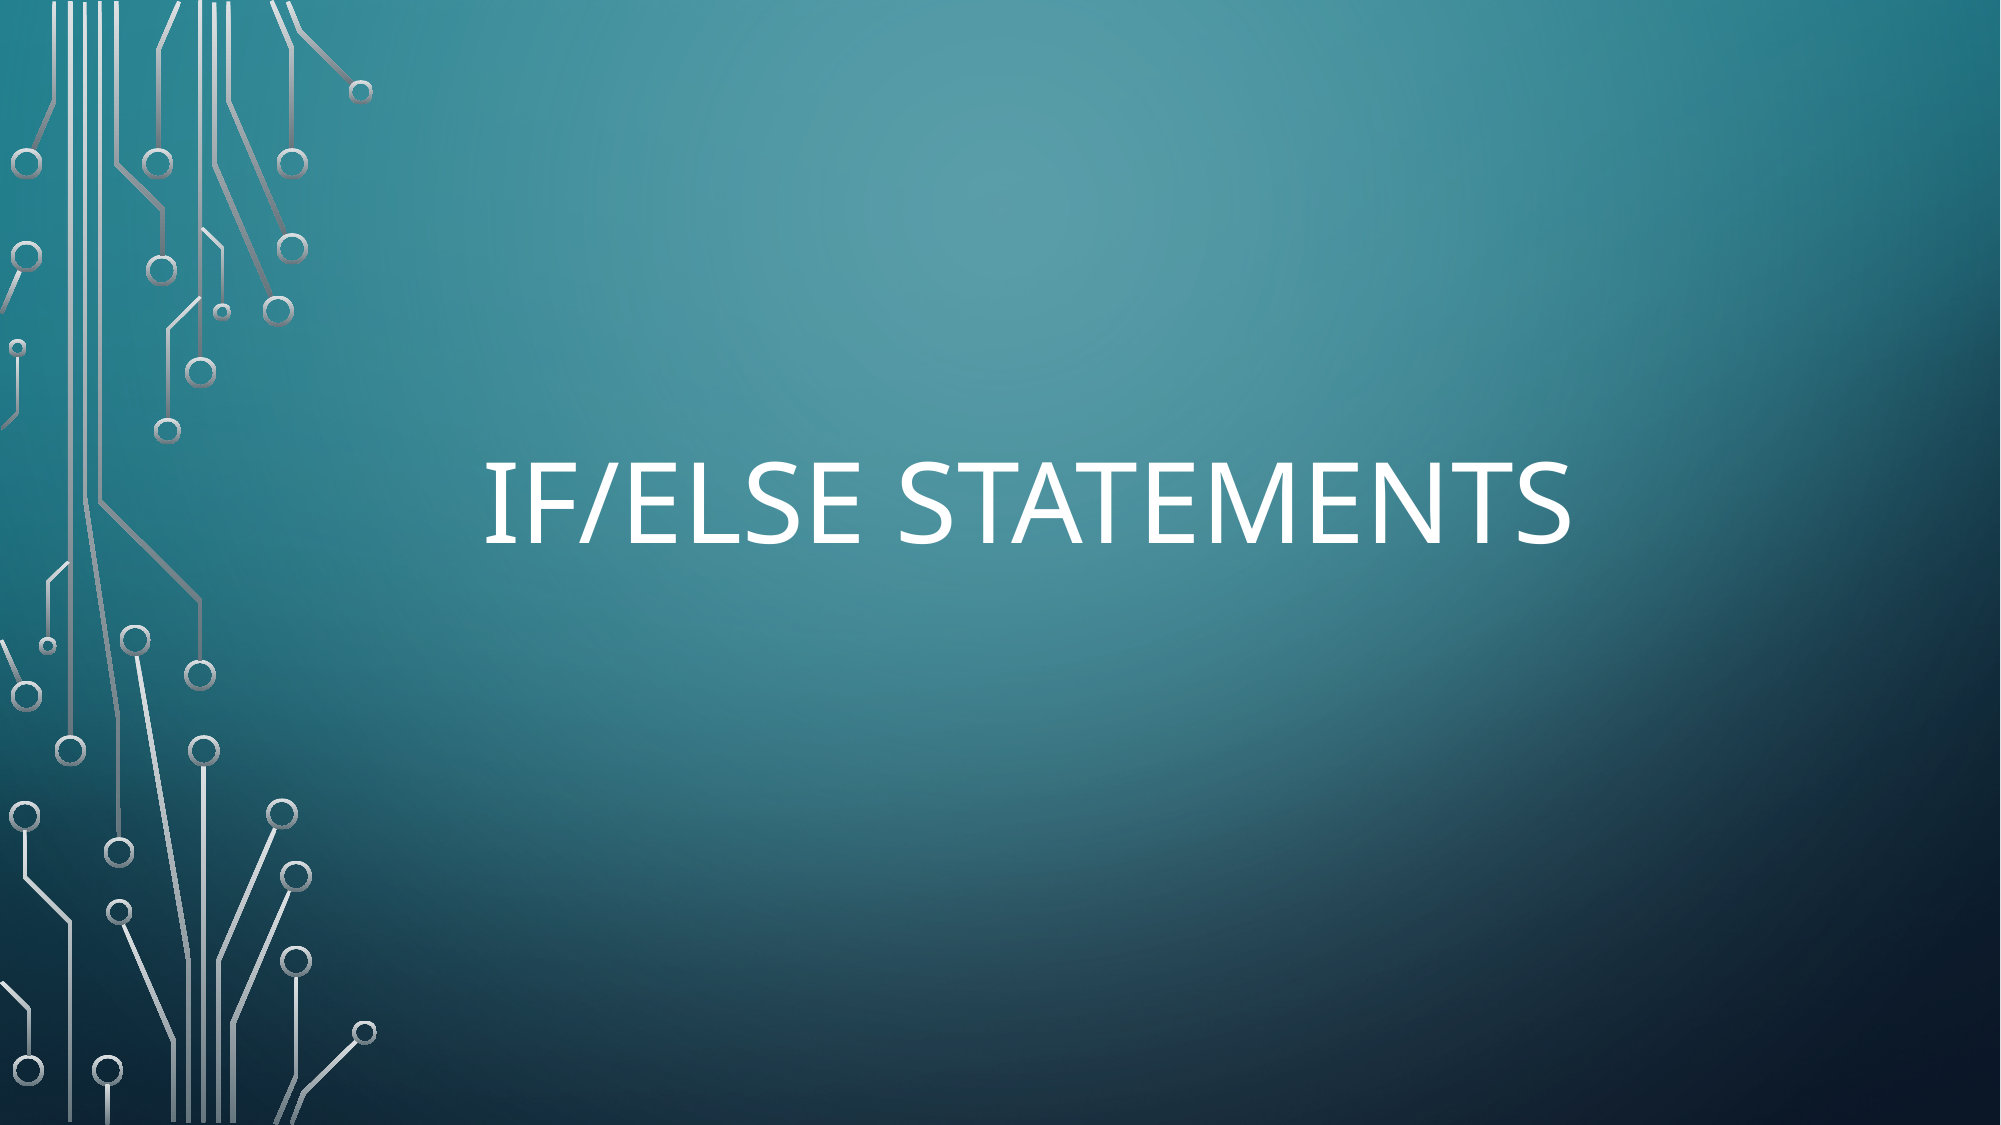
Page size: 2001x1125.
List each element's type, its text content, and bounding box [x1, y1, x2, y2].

title If/else statements [307, 184, 1750, 576]
